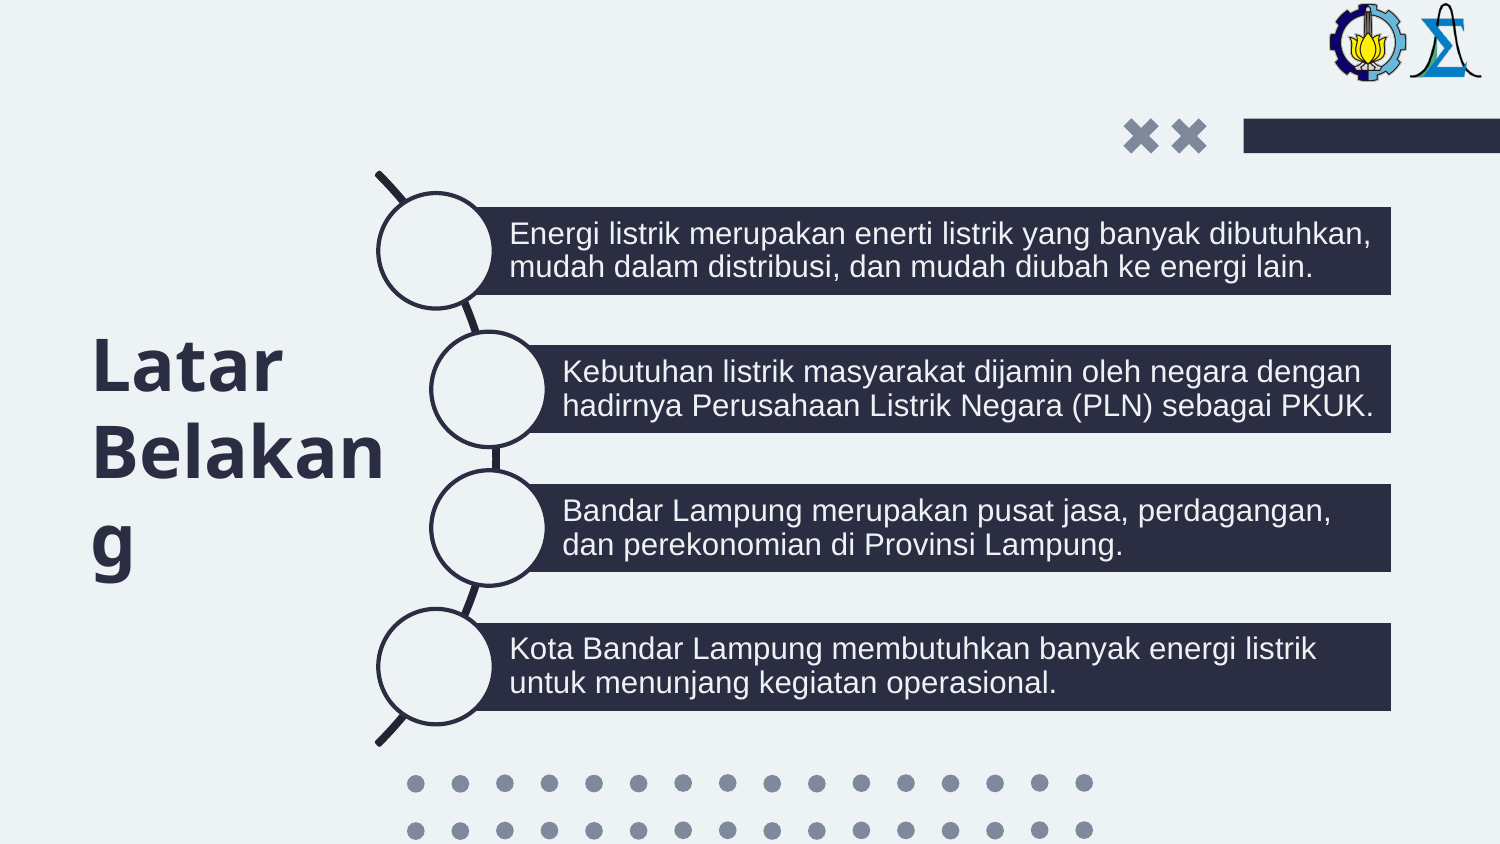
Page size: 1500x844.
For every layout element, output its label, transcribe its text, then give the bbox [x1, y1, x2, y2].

text_box Latar Belakang [75, 303, 362, 541]
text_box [367, 158, 1402, 760]
picture [1328, 0, 1486, 82]
